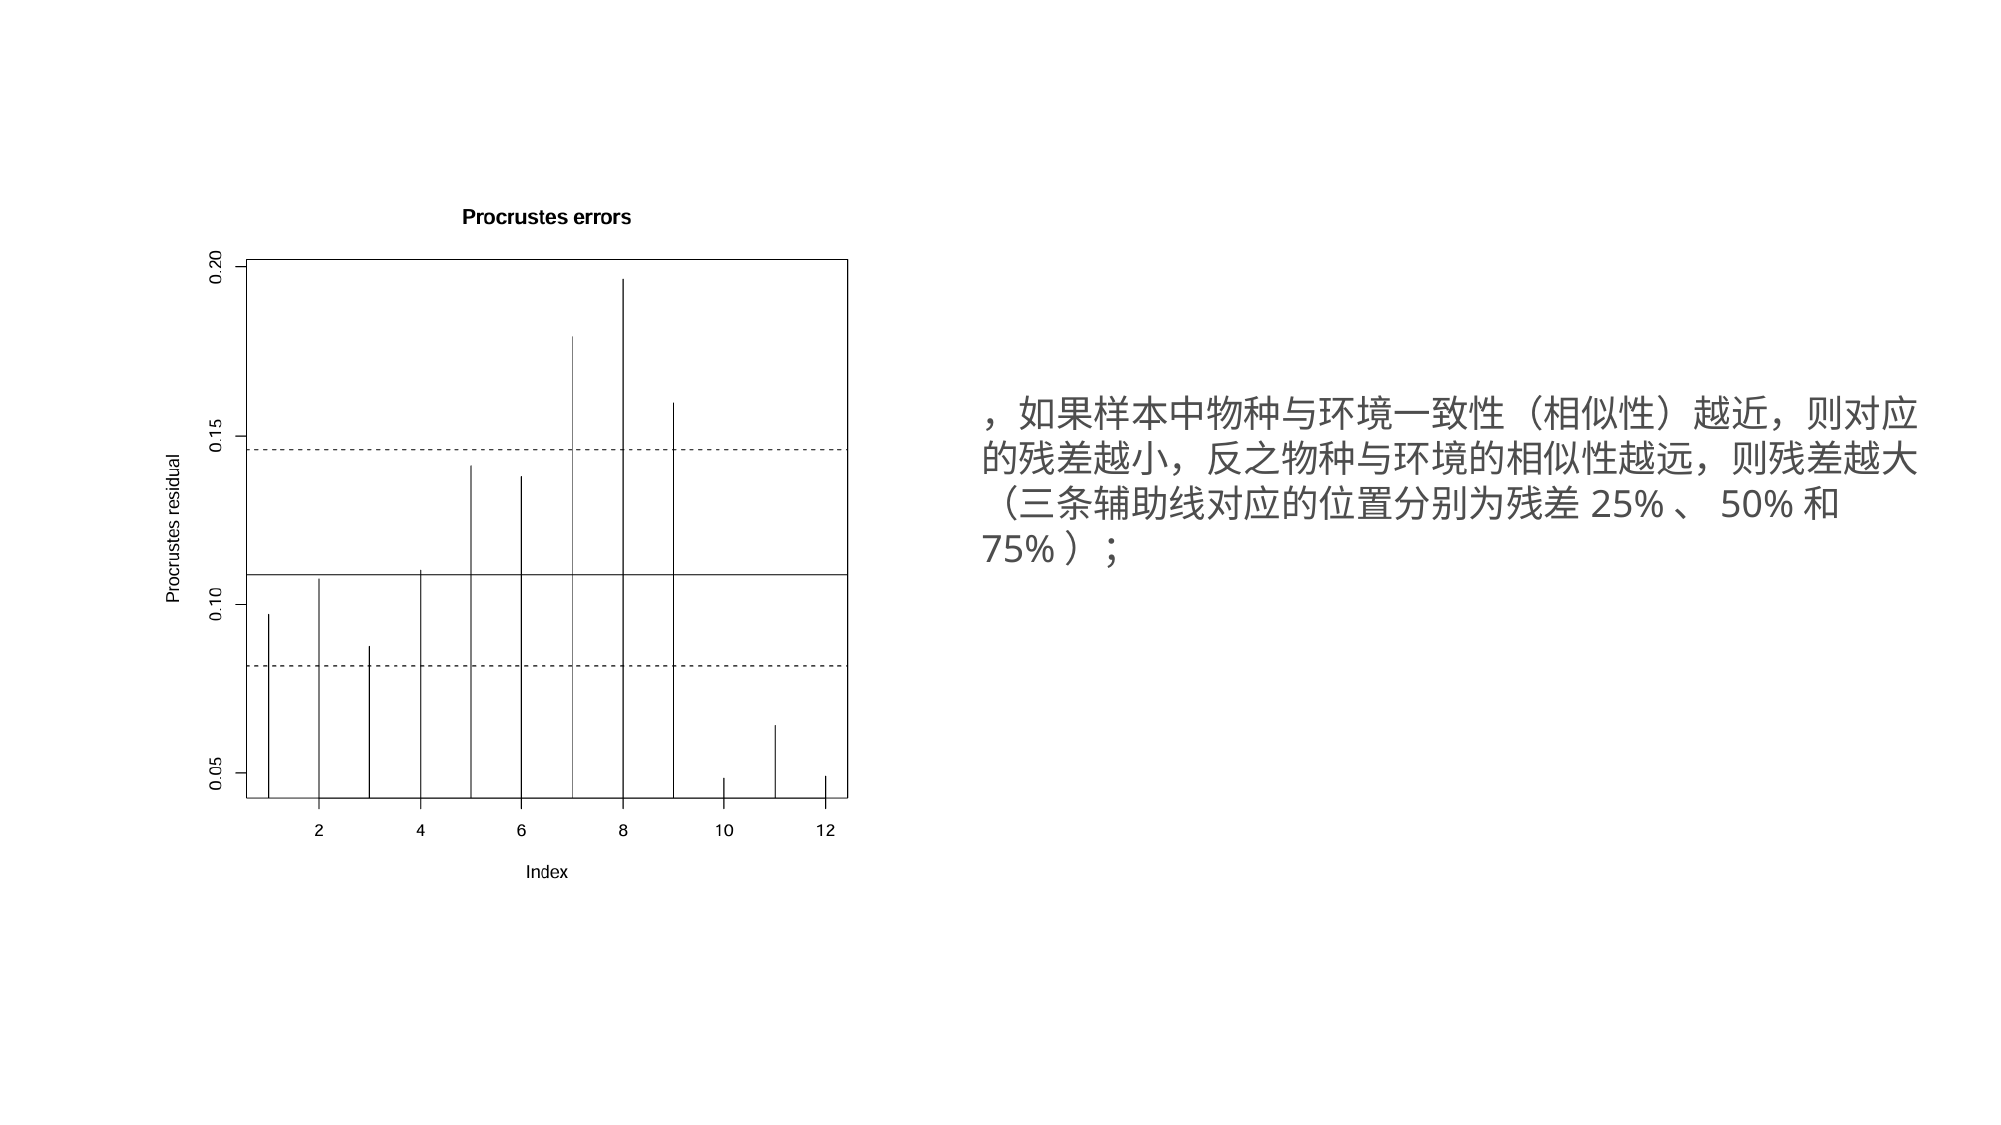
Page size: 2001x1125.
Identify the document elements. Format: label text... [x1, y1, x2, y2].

picture [162, 201, 865, 887]
text_box ，如果样本中物种与环境一致性（相似性）越近，则对应的残差越小，反之物种与环境的相似性越远，则残差越大（三条辅助线对应的位置分别为残差25%、50%和75%）； [966, 383, 1967, 578]
